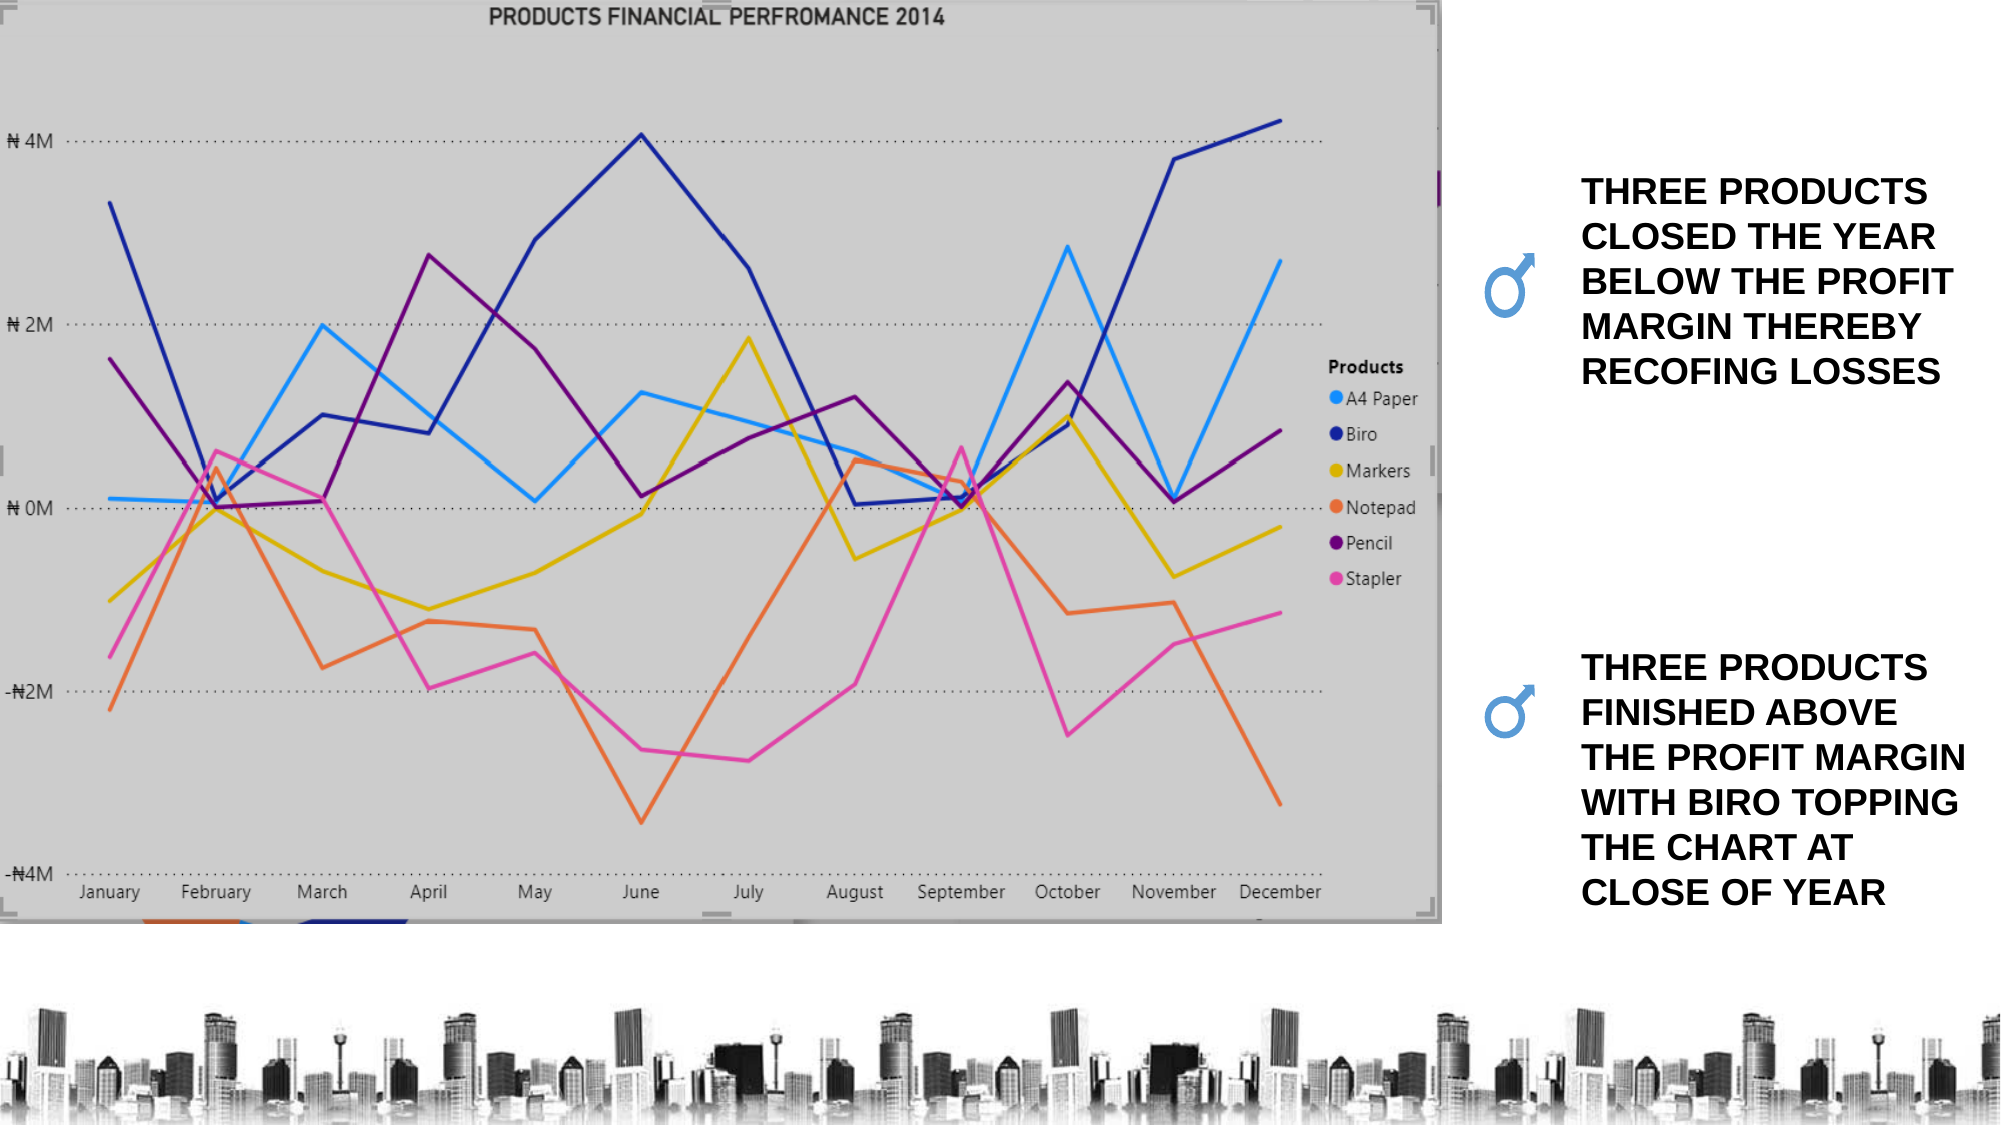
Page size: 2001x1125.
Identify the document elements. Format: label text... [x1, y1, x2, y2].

text_box THREE PRODUCTS CLOSED THE YEAR BELOW THE PROFIT MARGIN THEREBY RECOFING LOSSES [1566, 159, 1985, 400]
text_box THREE PRODUCTS FINISHED ABOVE THE PROFIT MARGIN WITH BIRO TOPPING THE CHART AT CLOSE OF YEAR [1566, 635, 1985, 921]
picture [0, 0, 2001, 1125]
text_box [1483, 252, 1536, 319]
text_box [1483, 683, 1536, 740]
